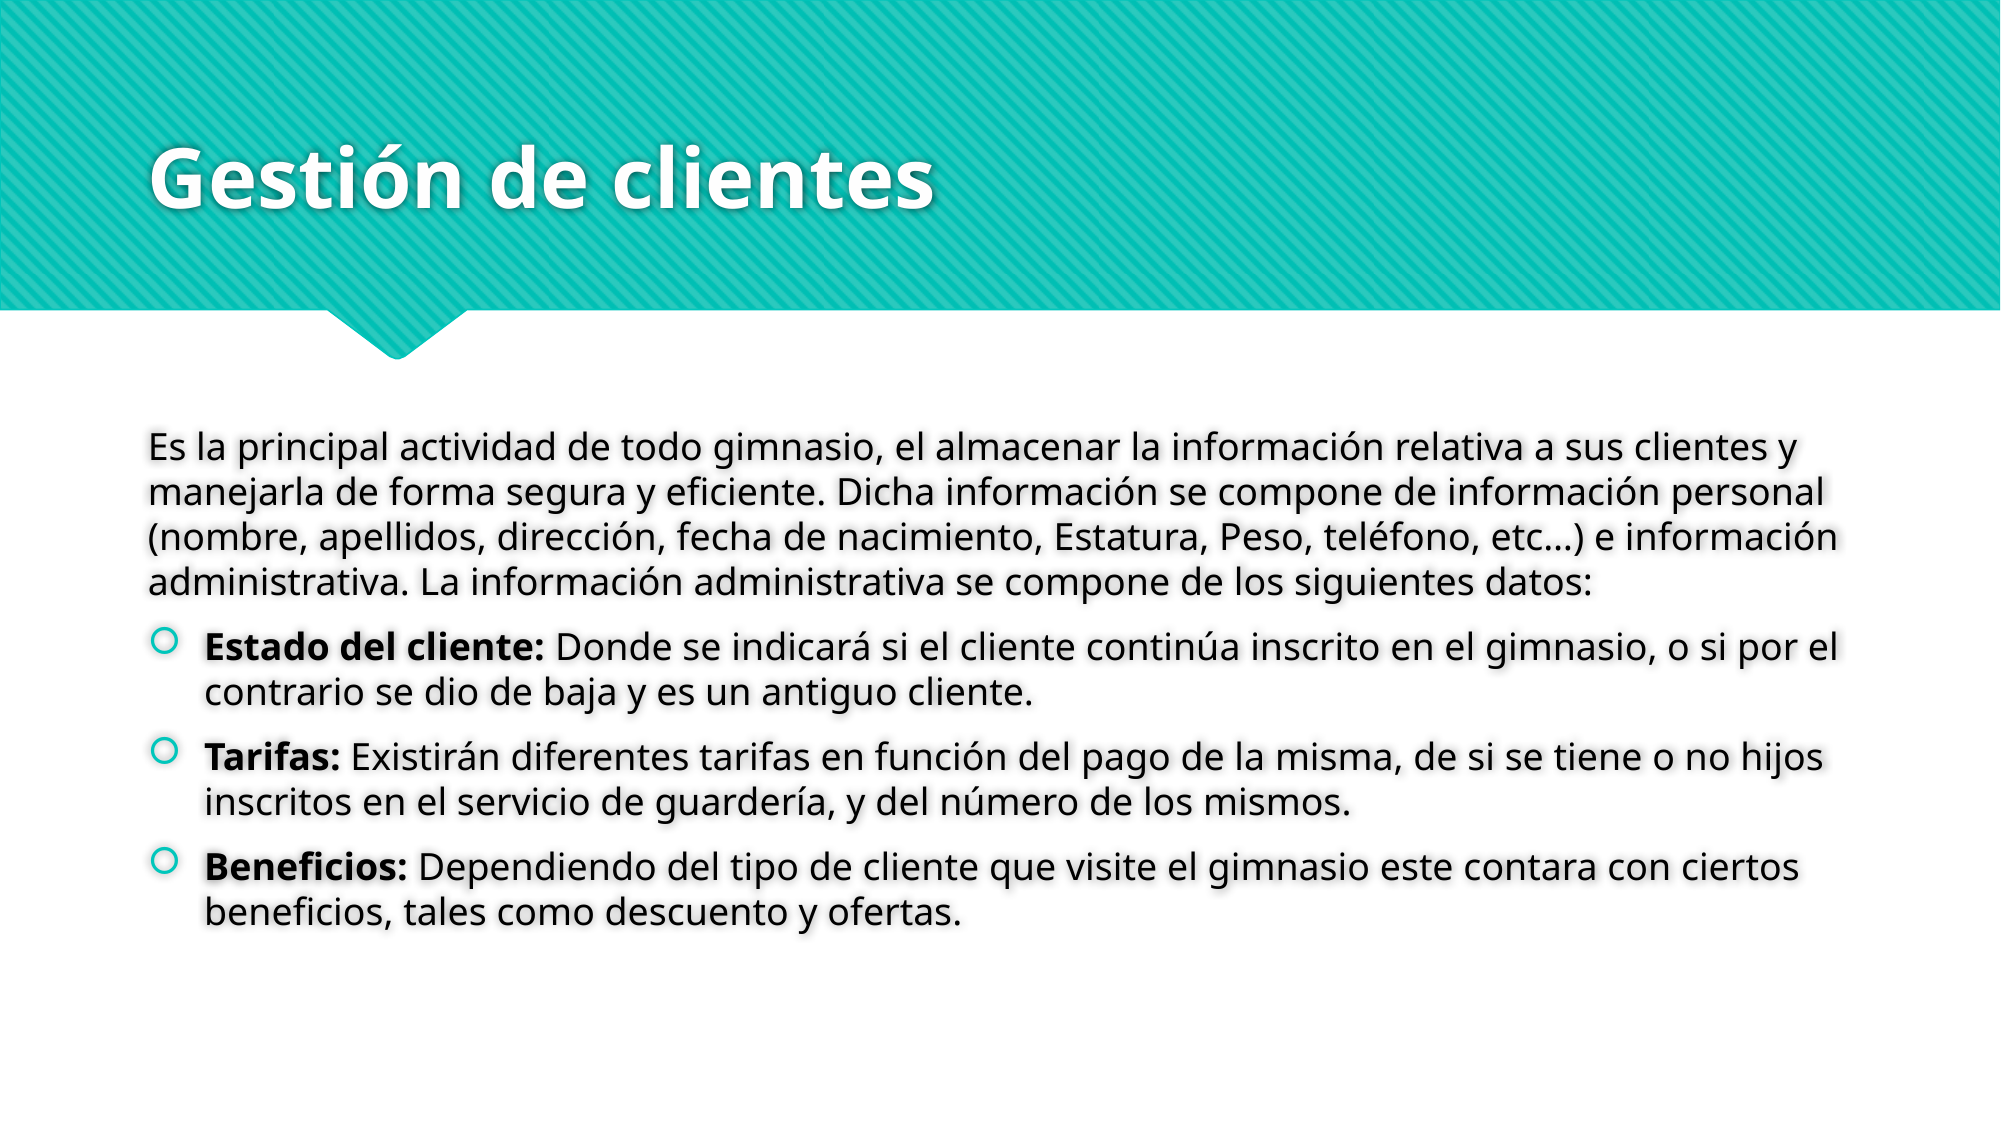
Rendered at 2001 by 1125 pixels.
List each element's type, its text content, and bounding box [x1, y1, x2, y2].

list Es la principal actividad de todo gimnasio, el almacenar la información relativa a sus clientes y manejarla de forma segura y eficiente. Dicha información se compone de información personal (nombre, apellidos, dirección, fecha de nacimiento, Estatura, Peso, teléfono, etc…) e información administrativa. La información administrativa se compone de los siguientes datos: Estado del cliente: Donde se indicará si el cliente continúa inscrito en el gimnasio, o si por el contrario se dio de baja y es un antiguo cliente. Tarifas: Existirán diferentes tarifas en función del pago de la misma, de si se tiene o no hijos inscritos en el servicio de guardería, y del número de los mismos. Beneficios: Dependiendo del tipo de cliente que visite el gimnasio este contara con ciertos beneficios, tales como descuento y ofertas. [132, 295, 1865, 1061]
title Gestión de clientes [132, 73, 1868, 233]
